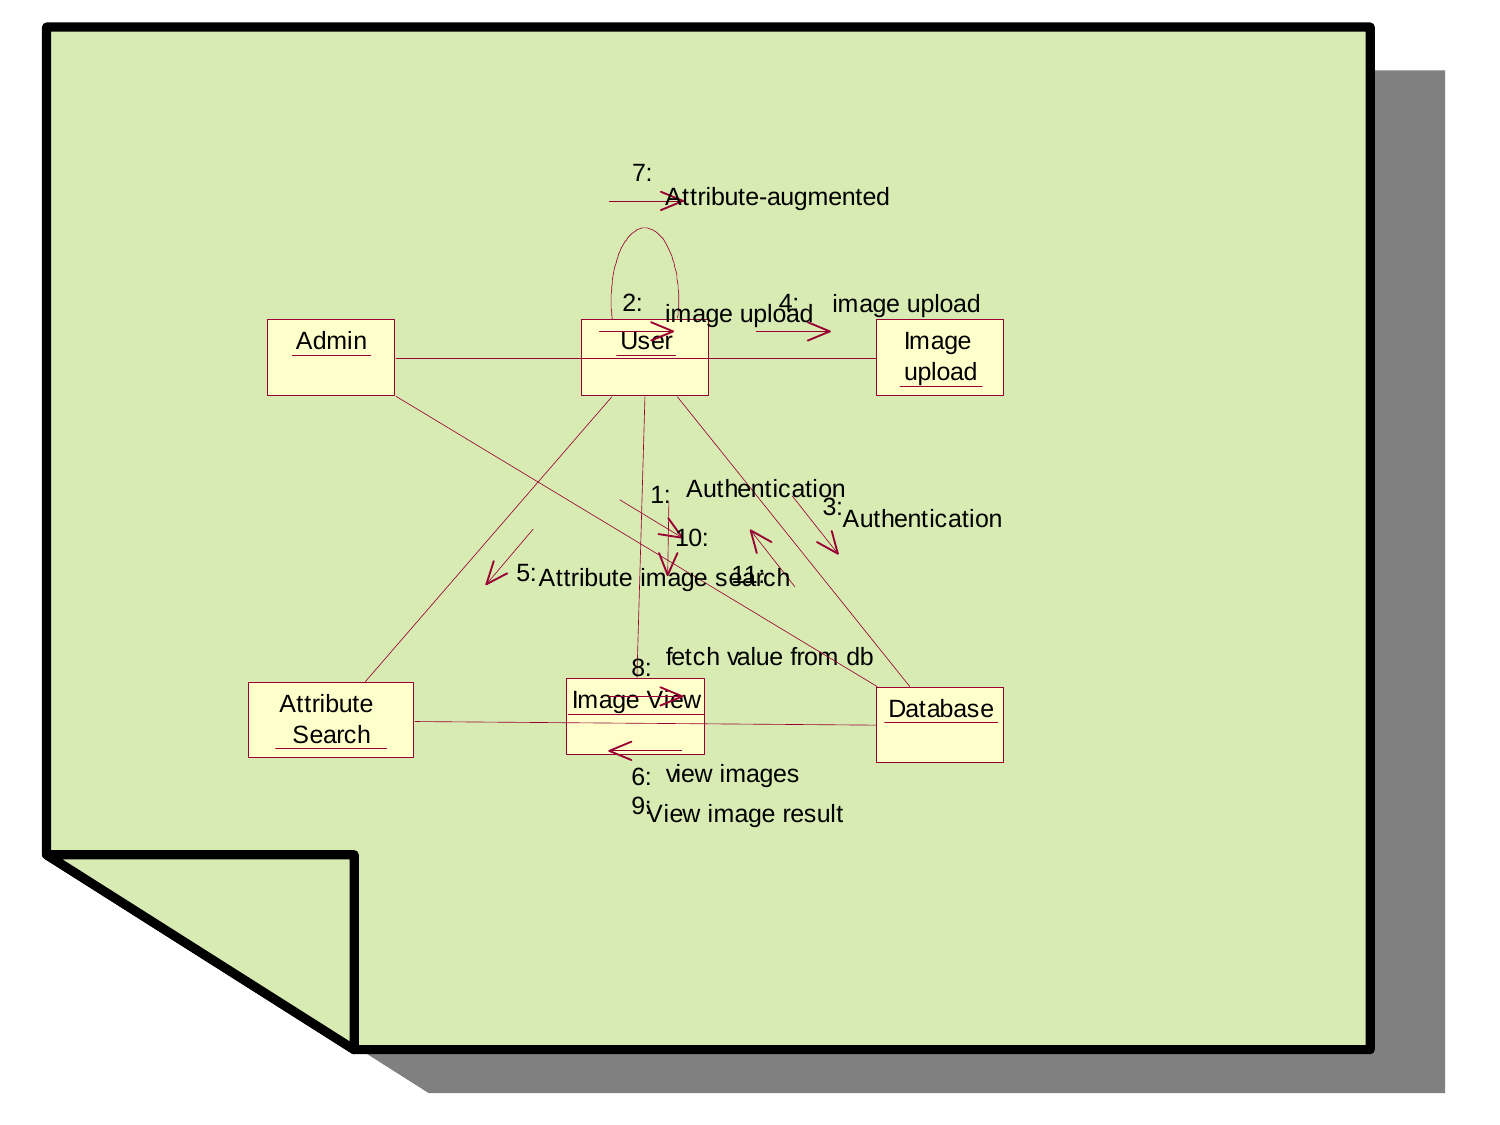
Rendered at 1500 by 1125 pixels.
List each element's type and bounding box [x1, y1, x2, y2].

picture [199, 124, 1263, 865]
